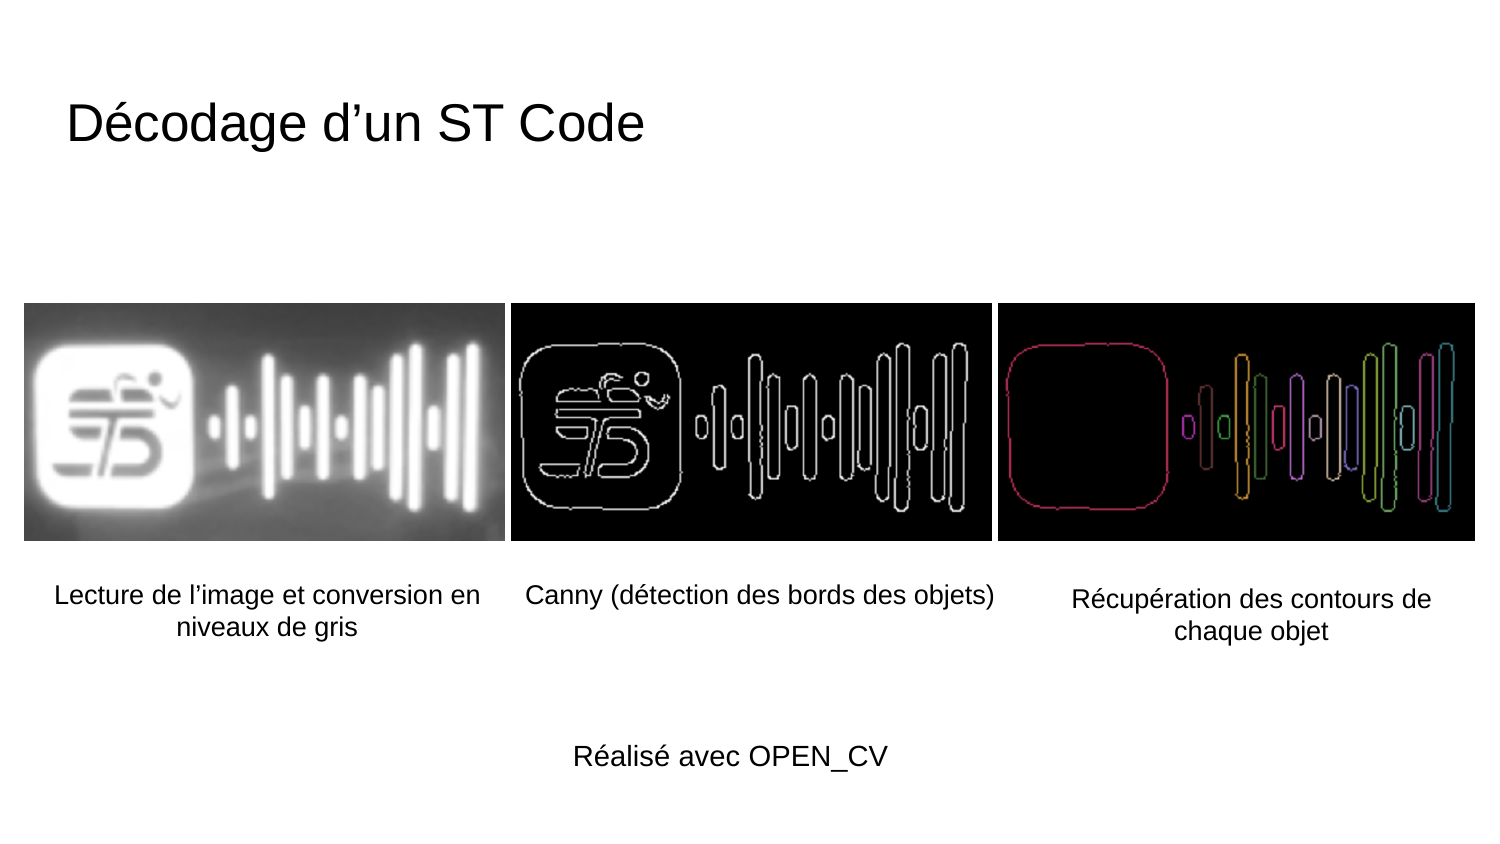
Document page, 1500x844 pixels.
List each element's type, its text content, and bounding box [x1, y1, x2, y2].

title Décodage d’un ST Code [51, 72, 1449, 167]
text_box Lecture de l’image et conversion en niveaux de gris [24, 561, 510, 657]
text_box Canny (détection des bords des objets) [507, 561, 1012, 625]
text_box Réalisé avec OPEN_CV [557, 721, 943, 787]
text_box Récupération des contours de chaque objet [1012, 565, 1491, 661]
picture [24, 303, 1476, 541]
